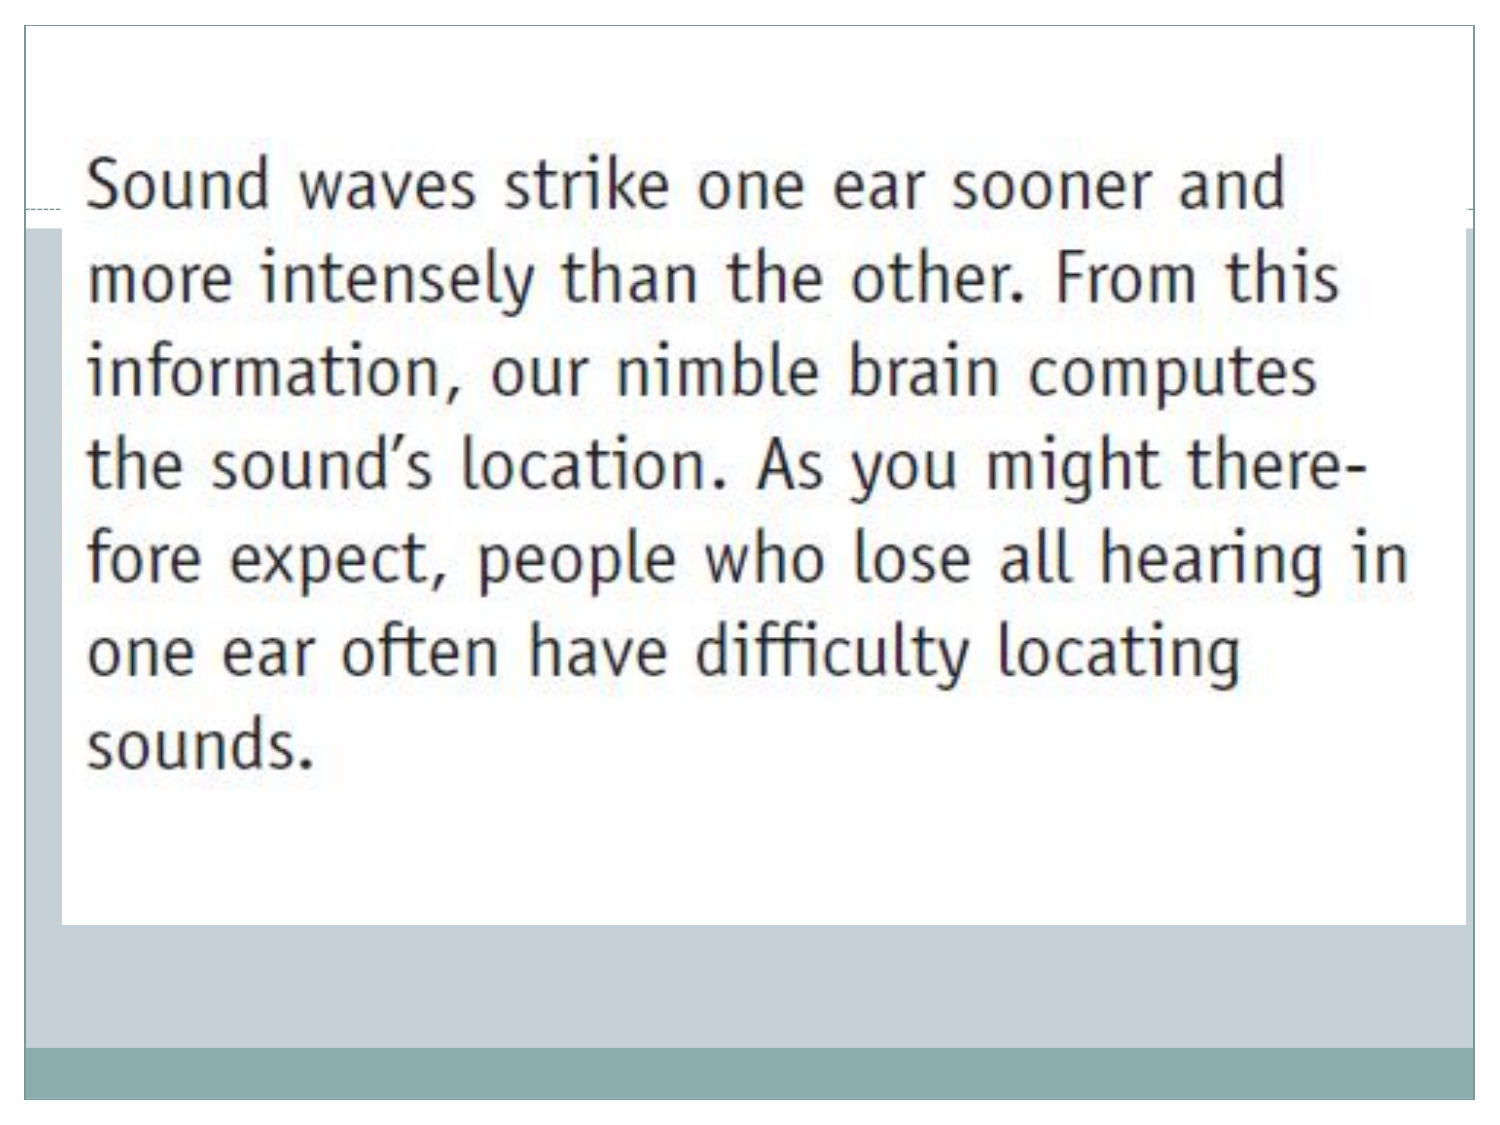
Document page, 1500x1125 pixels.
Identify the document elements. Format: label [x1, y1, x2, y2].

list [62, 137, 1466, 926]
